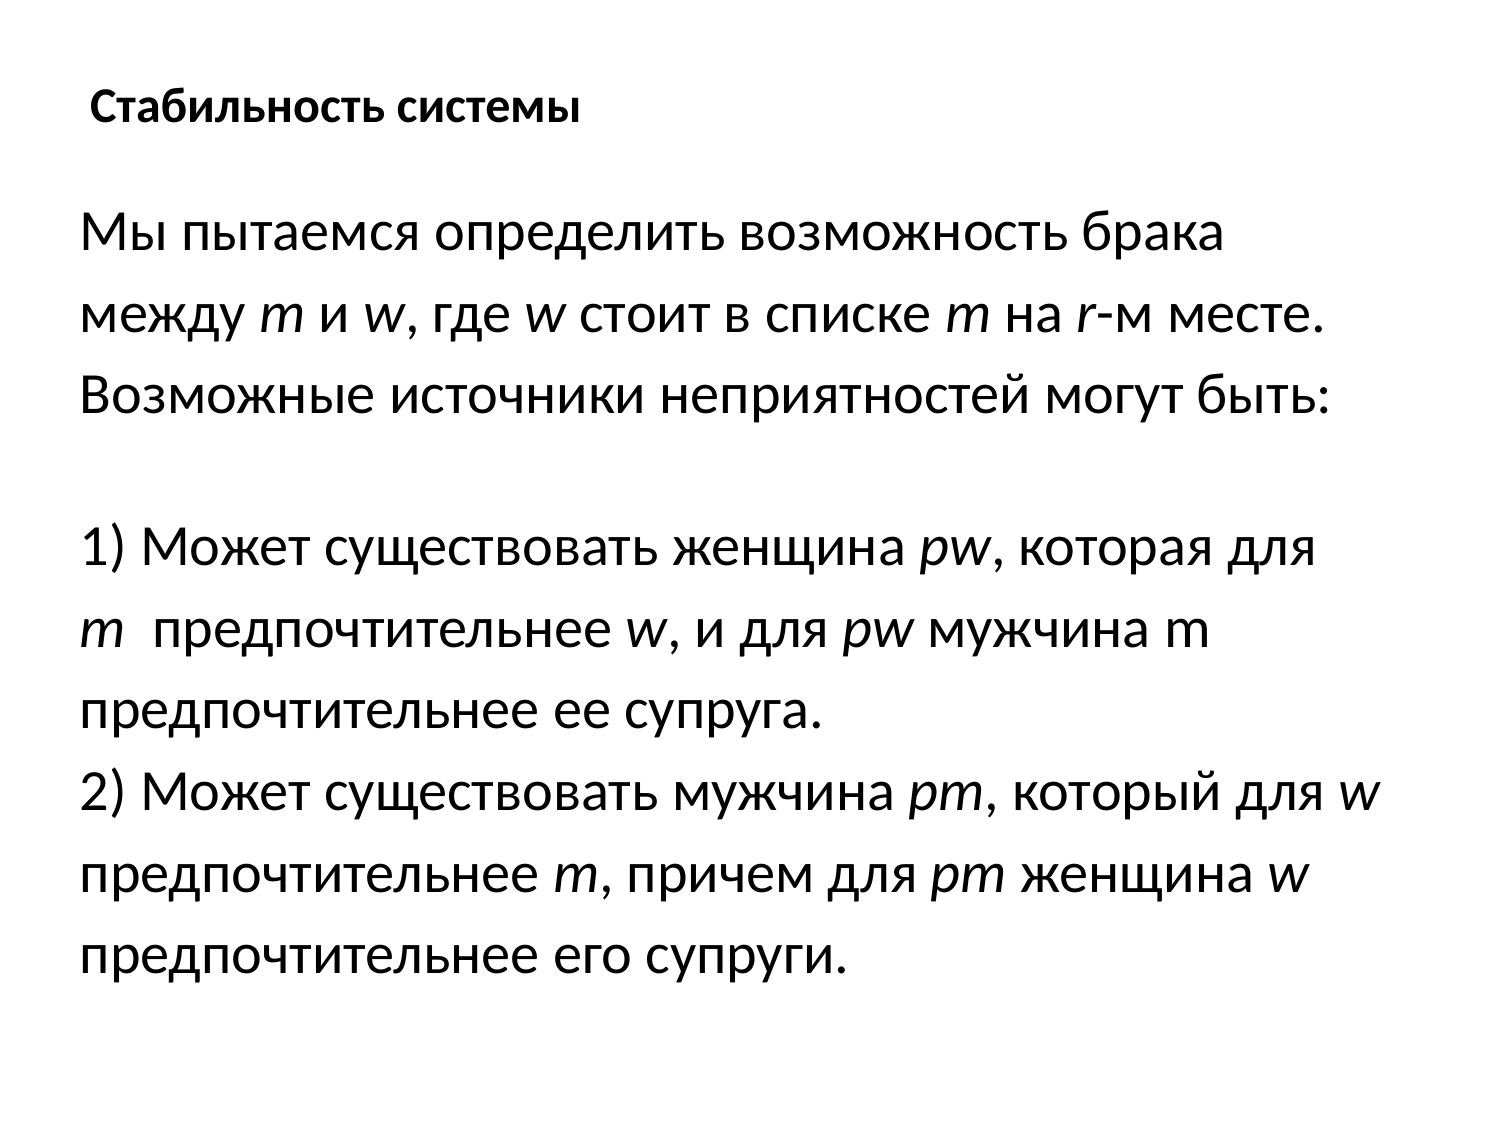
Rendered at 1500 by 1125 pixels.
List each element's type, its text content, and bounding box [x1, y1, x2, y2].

title Стабильность системы [74, 44, 1426, 162]
list Мы пытаемся определить возможность брака между m и w, где w стоит в списке m на r-м месте. Возможные источники неприятностей могут быть: 1) Может существовать женщина pw, которая для m предпочтительнее w, и для pw мужчина m предпочтительнее ее супруга. 2) Может существовать мужчина рm, который для w предпочтительнее m, причем для рm женщина w предпочтительнее его супруги. [64, 184, 1416, 1071]
